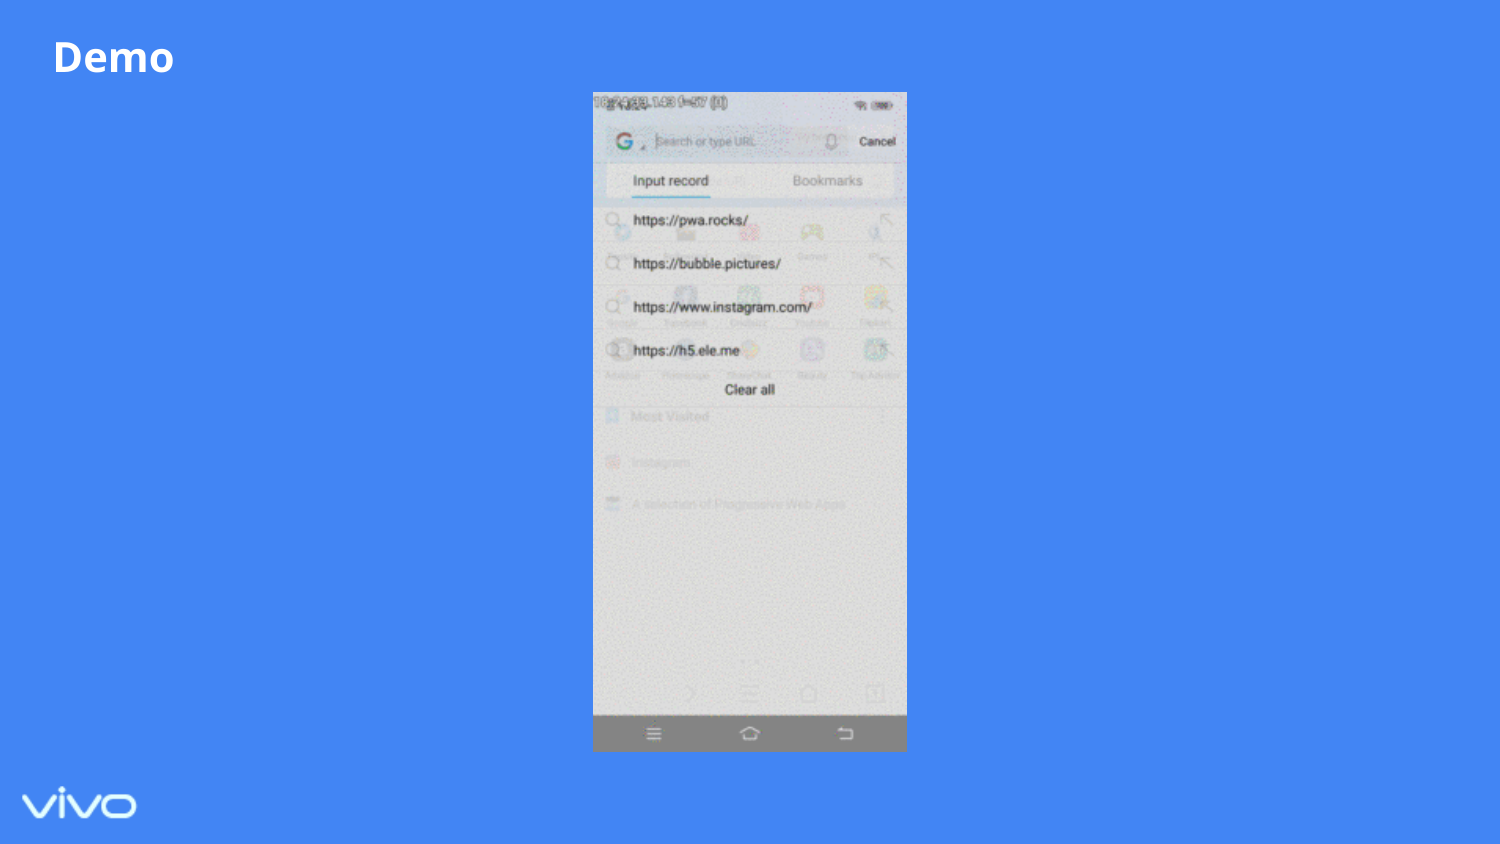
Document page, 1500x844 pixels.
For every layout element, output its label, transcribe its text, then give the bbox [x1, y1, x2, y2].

text_box Demo [37, 23, 190, 89]
picture [593, 91, 907, 752]
